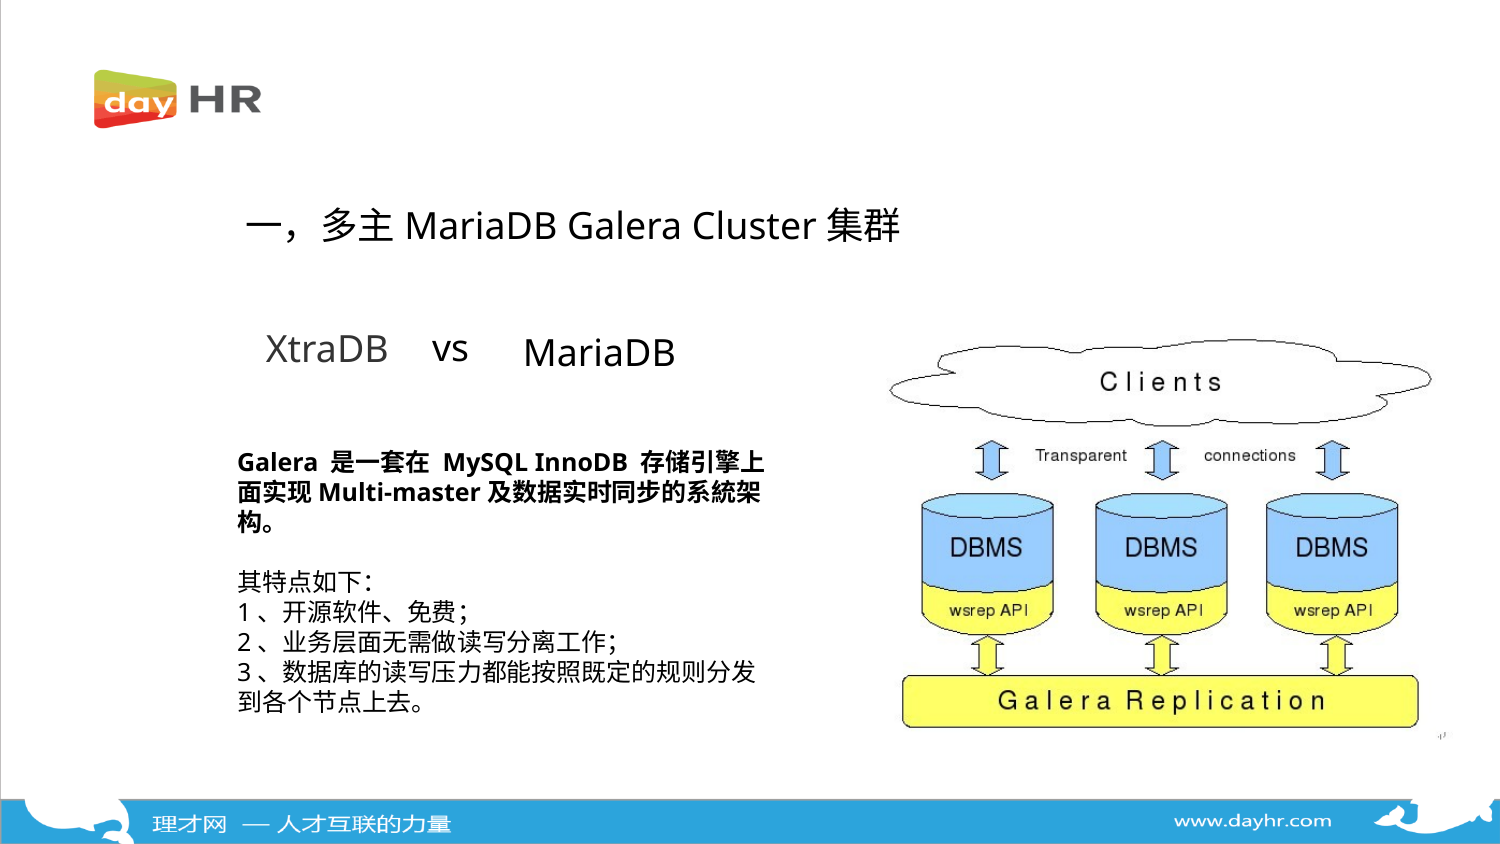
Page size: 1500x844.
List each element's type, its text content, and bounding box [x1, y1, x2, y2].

text_box vs [417, 316, 485, 377]
picture [0, 0, 1500, 844]
text_box Galera 是一套在 MySQL InnoDB 存储引擎上面实现Multi-master及数据实时同步的系統架构。 其特点如下： 1、开源软件、免费； 2、业务层面无需做读写分离工作； 3、数据库的读写压力都能按照既定的规则分发到各个节点上去。 [222, 439, 795, 724]
text_box MariaDB [508, 322, 692, 382]
text_box XtraDB [251, 317, 404, 378]
text_box 一，多主MariaDB Galera Cluster集群 [230, 194, 916, 254]
